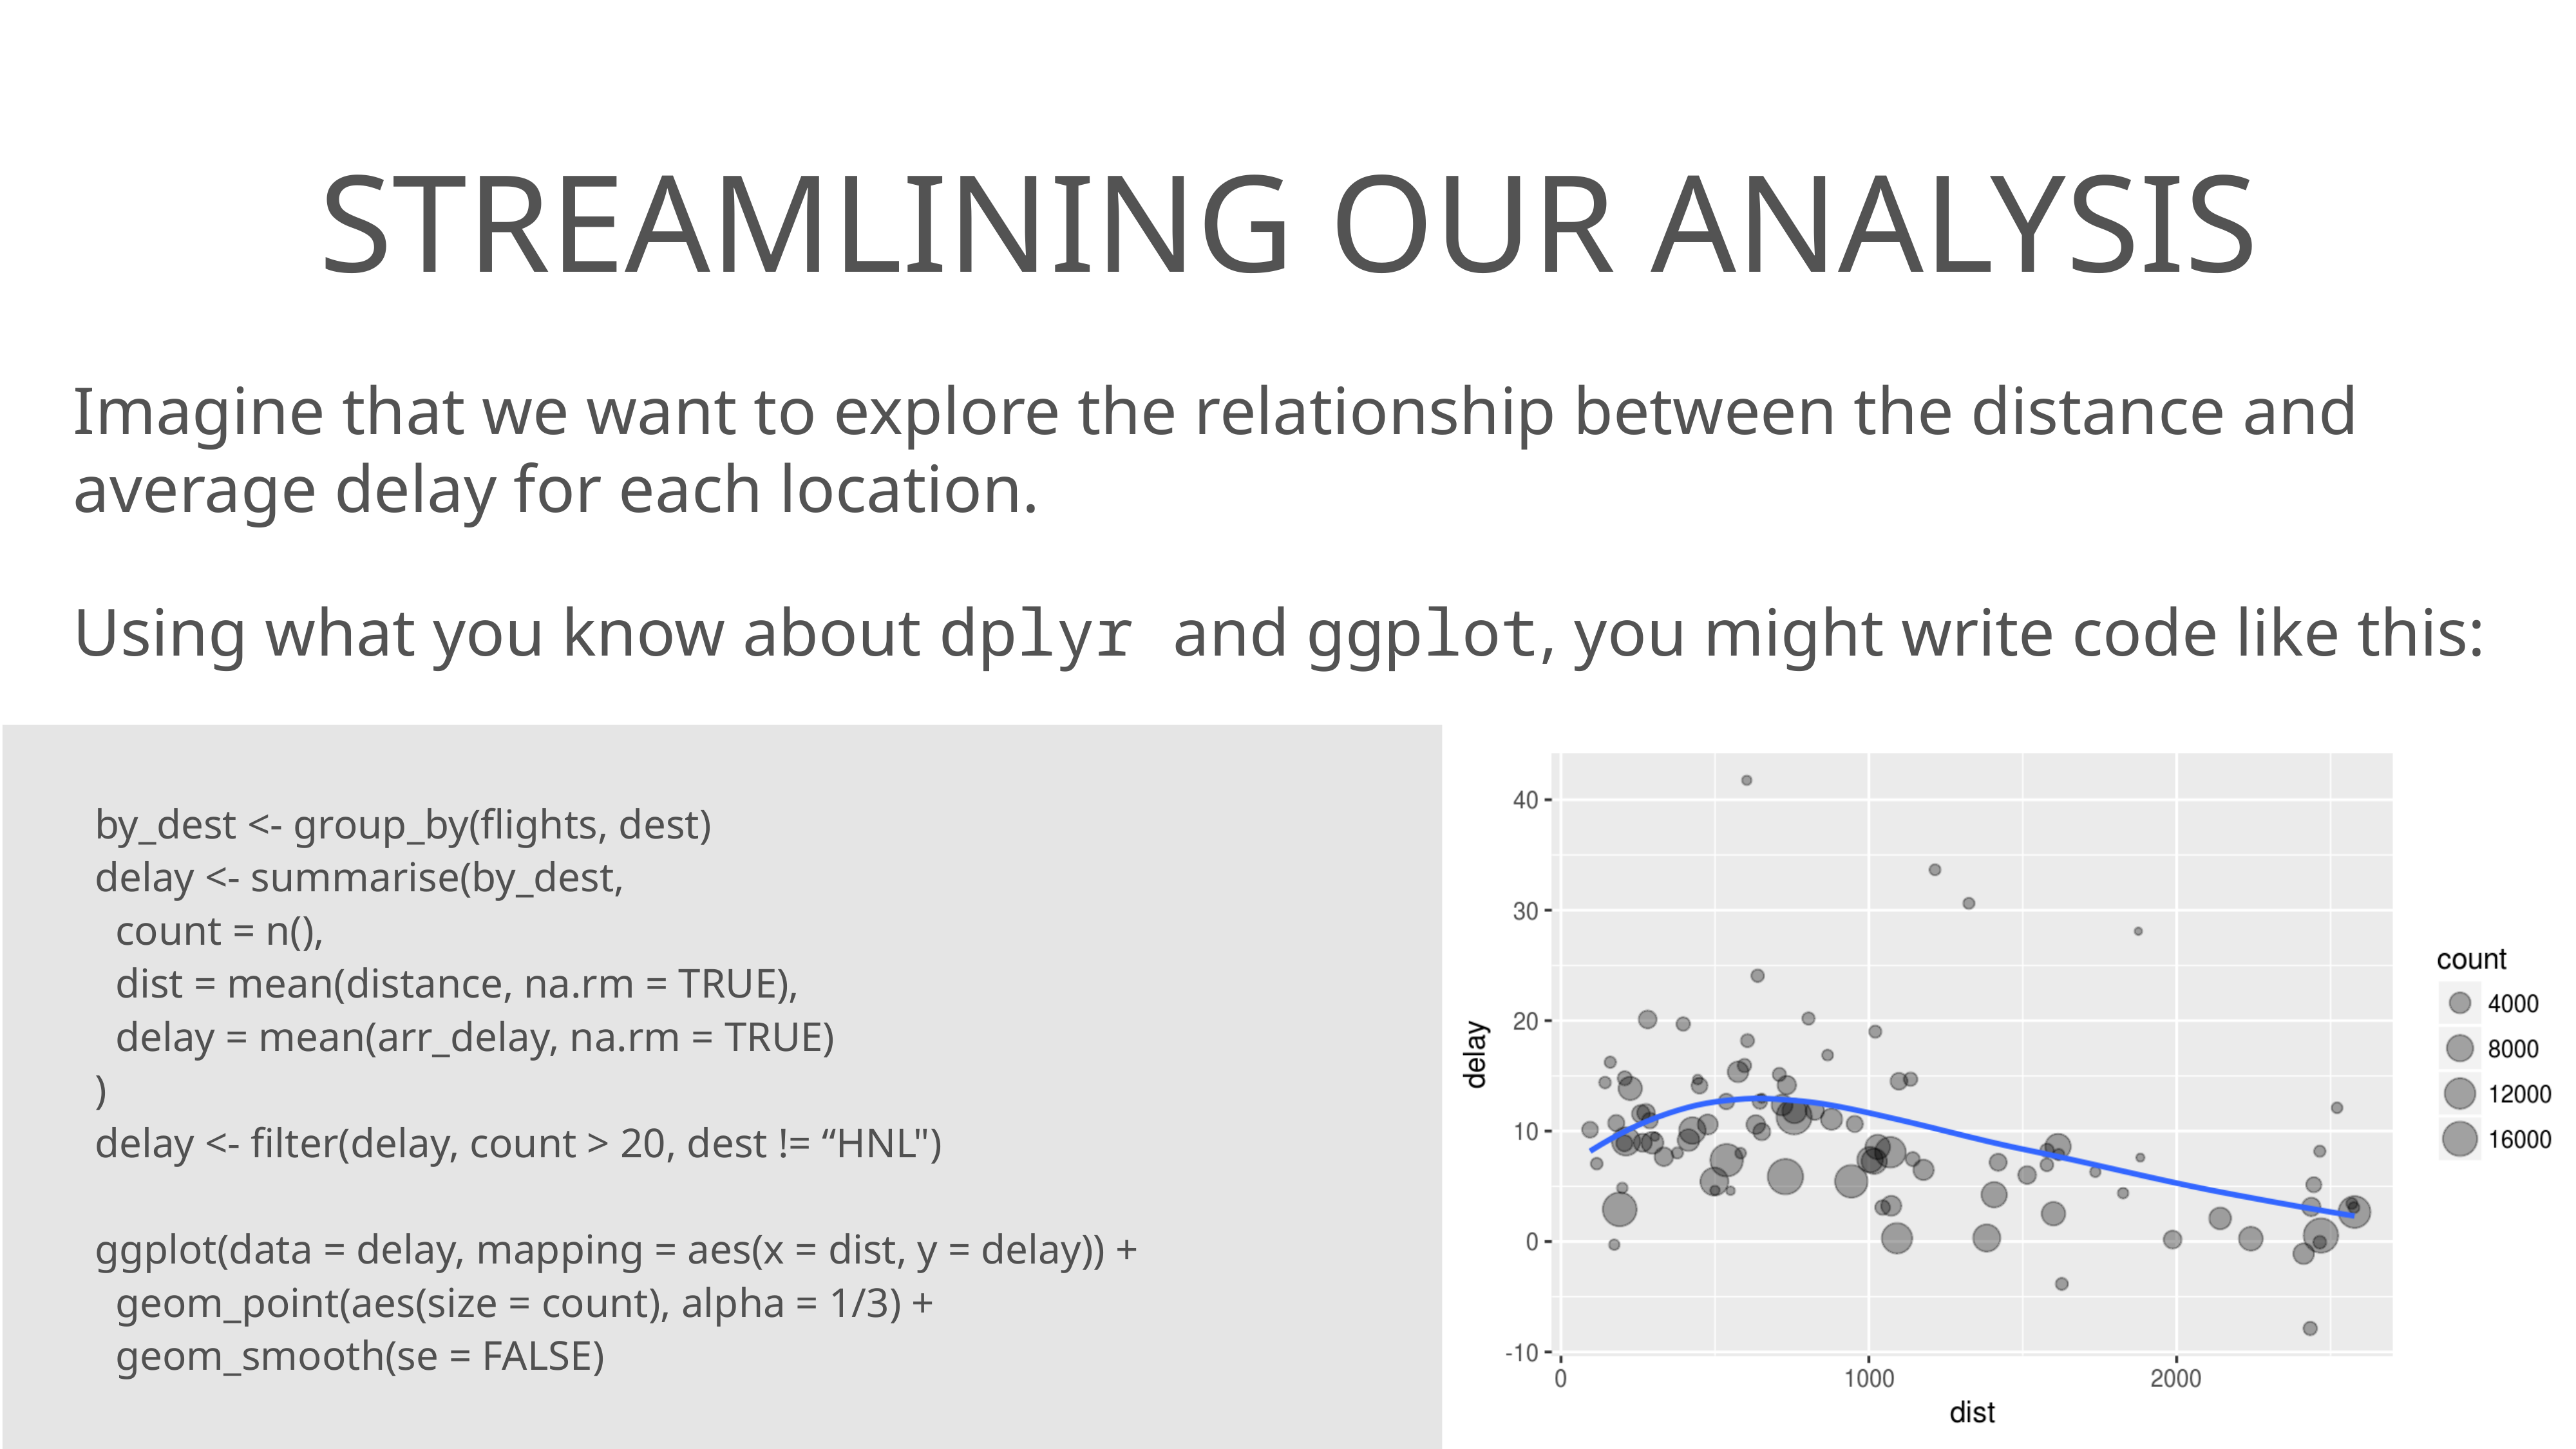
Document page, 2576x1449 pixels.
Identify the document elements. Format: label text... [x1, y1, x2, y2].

text_box Imagine that we want to explore the relationship between the distance and average delay for each location. Using what you know about dplyr and ggplot, you might write code like this: [68, 364, 2510, 726]
picture [1448, 739, 2576, 1438]
title streamlining our analysis [70, 37, 2507, 364]
list by_dest <- group_by(flights, dest) delay <- summarise(by_dest, count = n(), dist = mean(distance, na.rm = TRUE), delay = mean(arr_delay, na.rm = TRUE) ) delay <- filter(delay, count > 20, dest != “HNL") ggplot(data = delay, mapping = aes(x = dist, y = delay)) + geom_point(aes(size = count), alpha = 1/3) + geom_smooth(se = FALSE) [2, 724, 1443, 1449]
